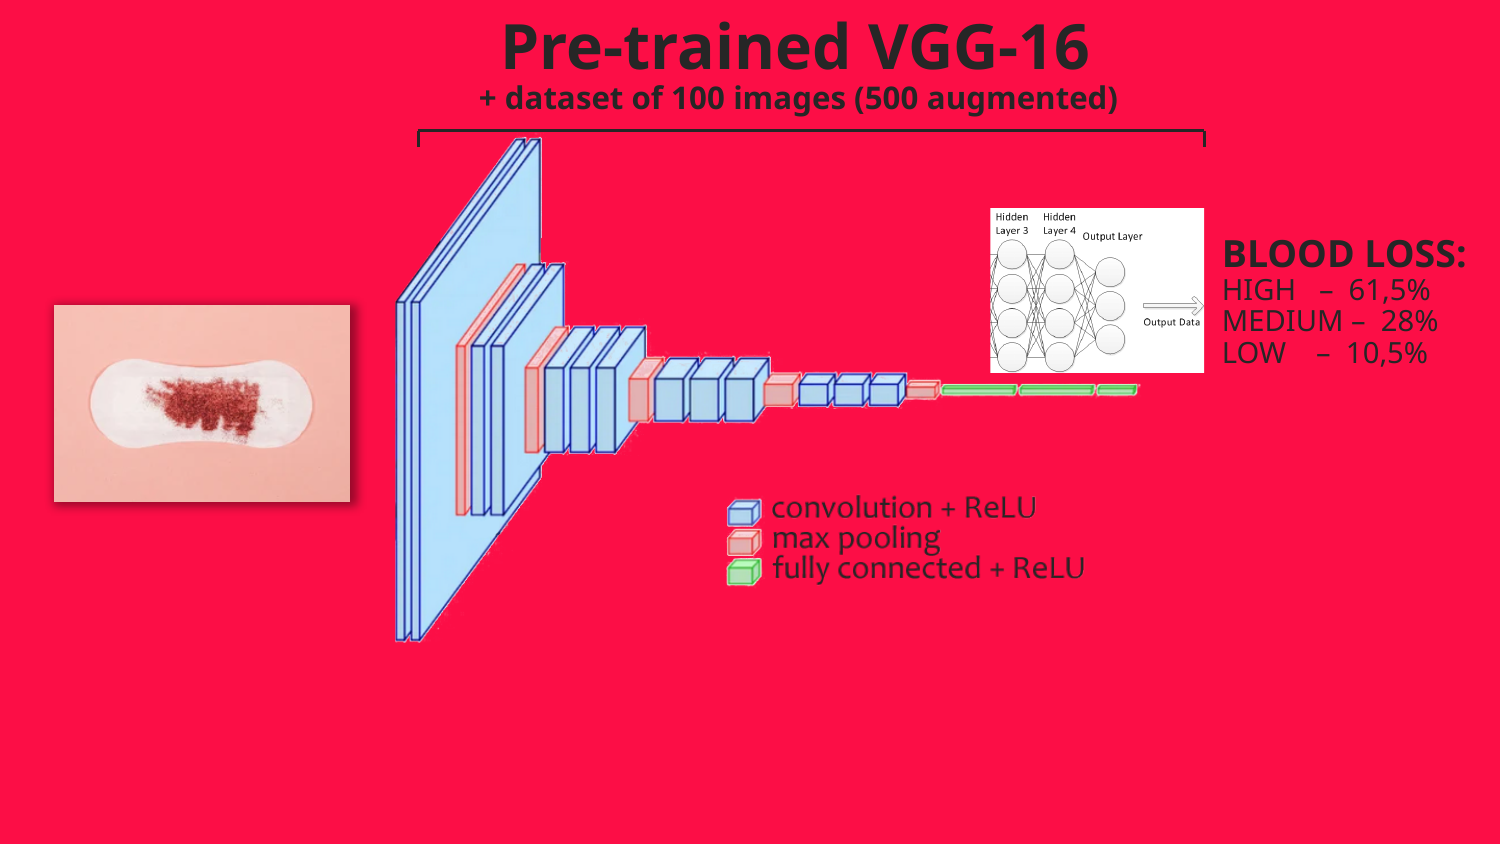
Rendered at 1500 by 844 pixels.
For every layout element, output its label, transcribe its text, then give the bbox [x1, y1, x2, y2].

picture [378, 113, 1205, 656]
title Pre-trained VGG-16 + dataset of 100 images (500 augmented) [264, 18, 1334, 114]
picture [53, 305, 351, 502]
text_box BLOOD LOSS: HIGH – 61,5% MEDIUM – 28% LOW – 10,5% [1210, 226, 1492, 378]
